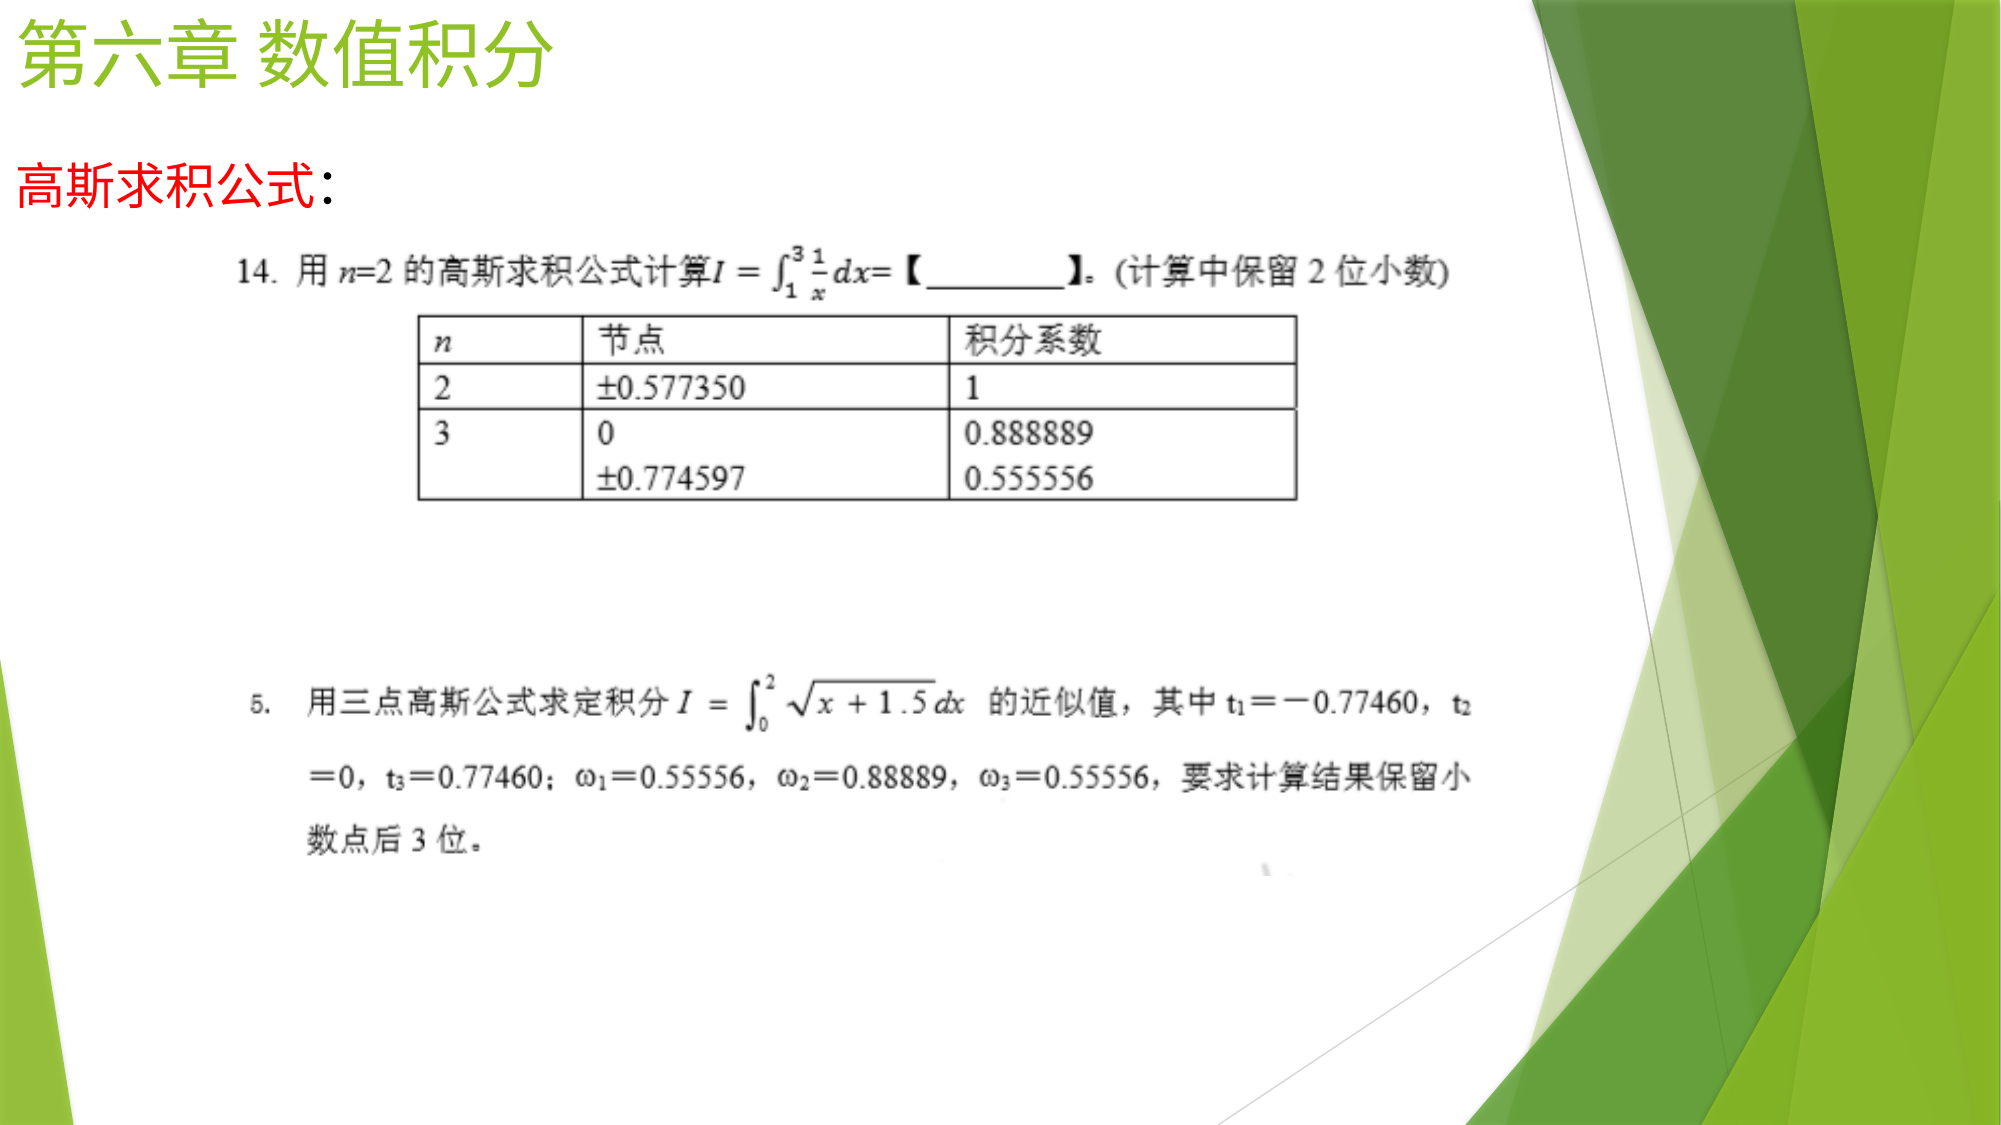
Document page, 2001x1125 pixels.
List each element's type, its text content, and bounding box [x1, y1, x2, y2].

picture [219, 646, 1524, 876]
title 第六章 数值积分 [0, 0, 1411, 147]
picture [194, 222, 1528, 524]
list 高斯求积公式： [0, 147, 1628, 1125]
